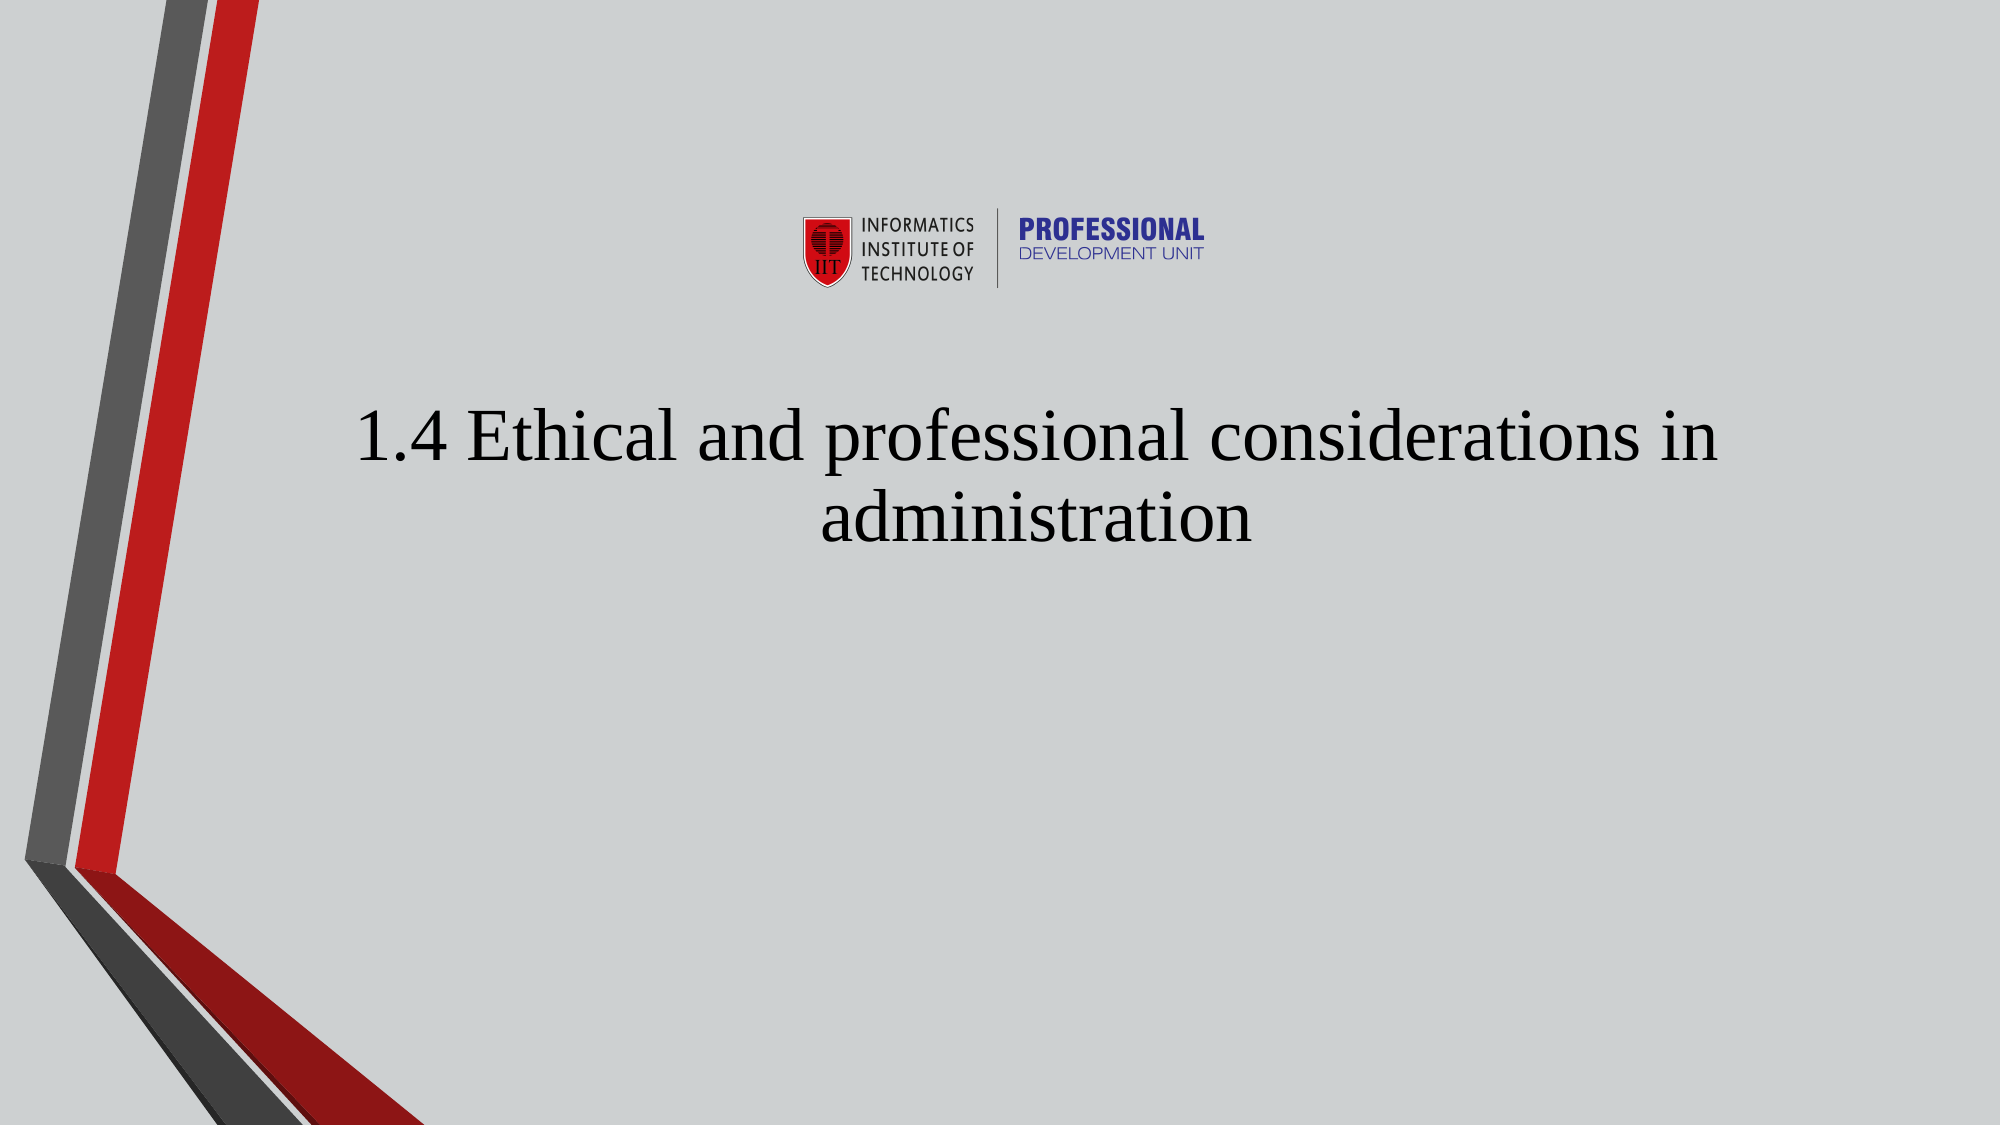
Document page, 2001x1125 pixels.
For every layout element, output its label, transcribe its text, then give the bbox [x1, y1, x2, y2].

text_box 1.4 Ethical and professional considerations in administration [195, 298, 1804, 566]
picture [790, 202, 1210, 299]
